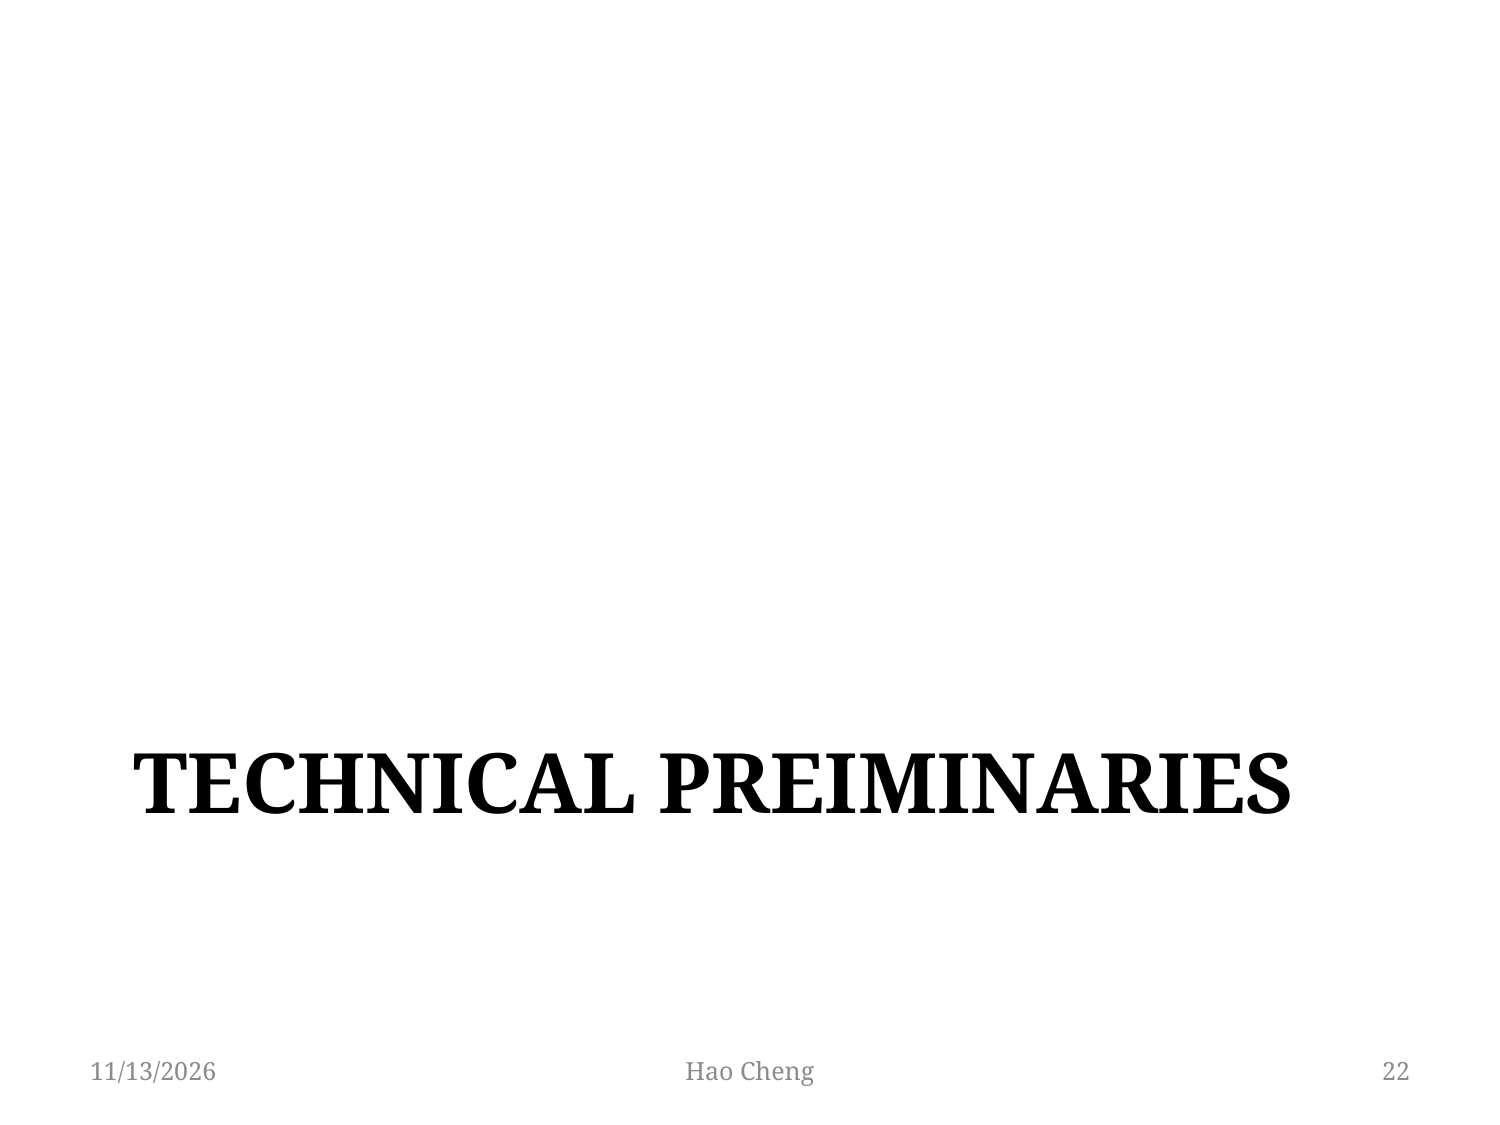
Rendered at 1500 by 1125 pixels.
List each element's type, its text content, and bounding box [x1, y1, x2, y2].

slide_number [75, 1042, 425, 1103]
title Technical Preiminaries [118, 722, 1394, 947]
footer Hao Cheng [512, 1042, 988, 1103]
slide_number 22 [1074, 1042, 1425, 1103]
